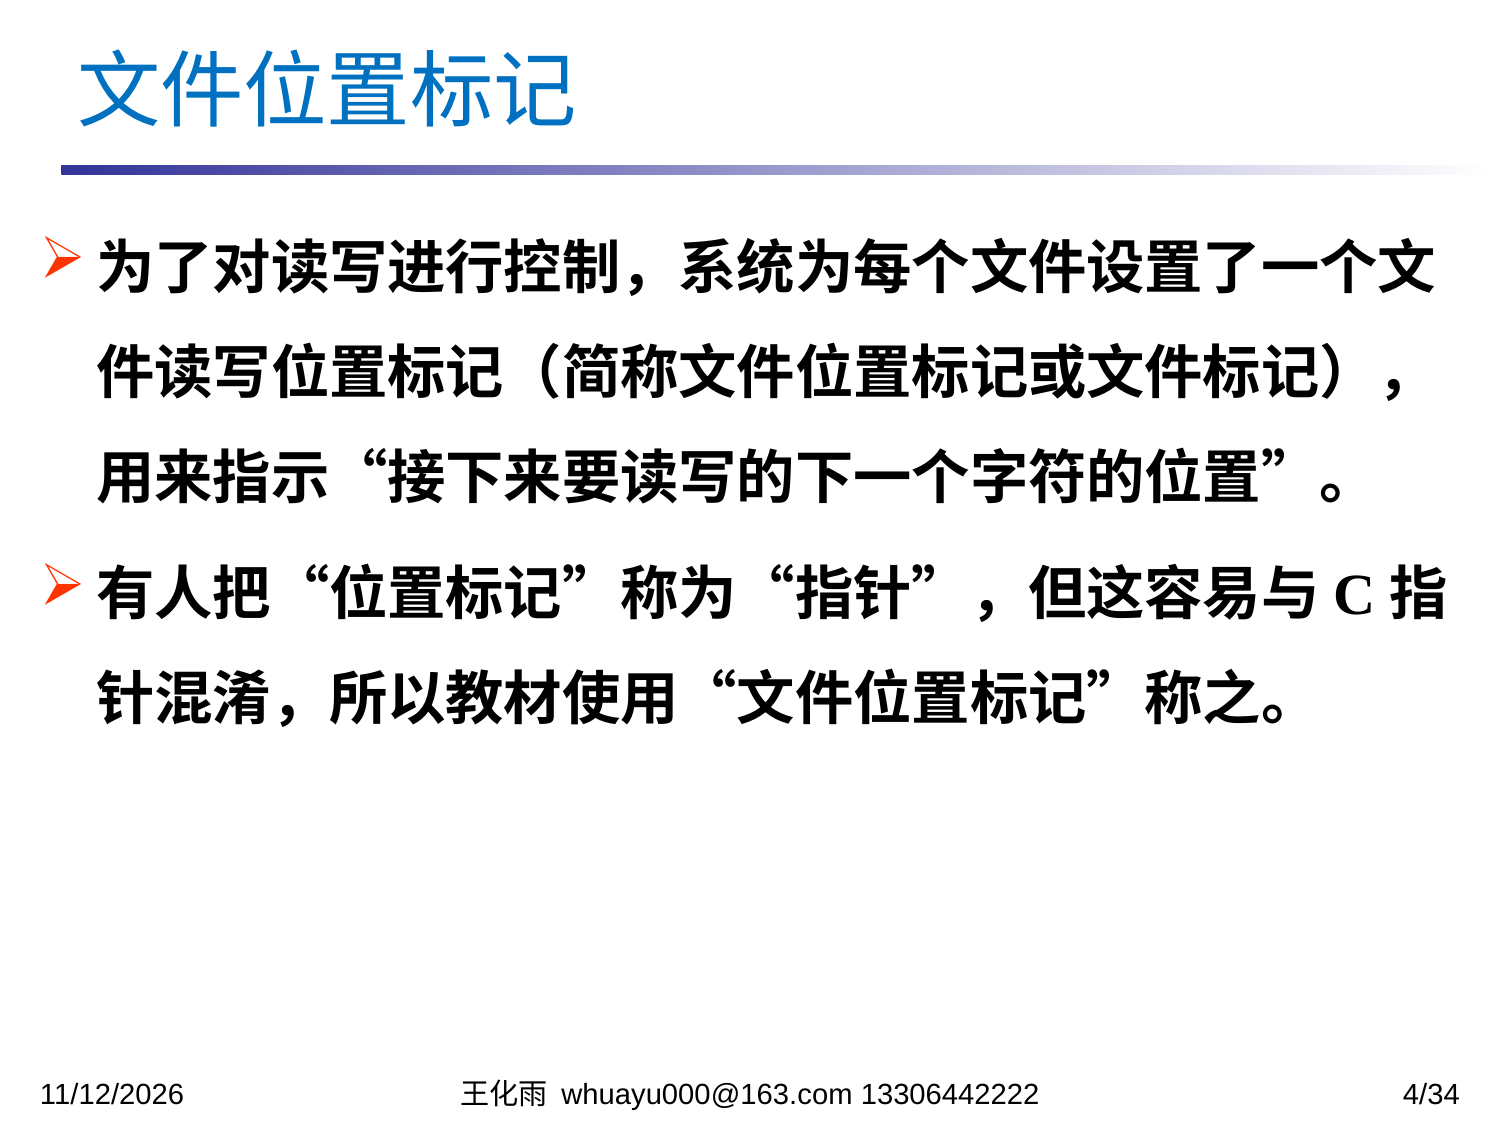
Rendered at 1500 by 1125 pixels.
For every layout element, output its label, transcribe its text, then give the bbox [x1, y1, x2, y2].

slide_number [24, 1088, 376, 1103]
text_box 文件位置标记 [62, 37, 1426, 163]
footer 王化雨 whuayu000@163.com 13306442222 [387, 1088, 1113, 1103]
text_box 为了对读写进行控制，系统为每个文件设置了一个文件读写位置标记（简称文件位置标记或文件标记），用来指示“接下来要读写的下一个字符的位置”。 有人把“位置标记”称为“指针”，但这容易与C指针混淆，所以教材使用“文件位置标记”称之。 [24, 187, 1464, 1088]
slide_number 4/34 [1187, 1074, 1476, 1103]
